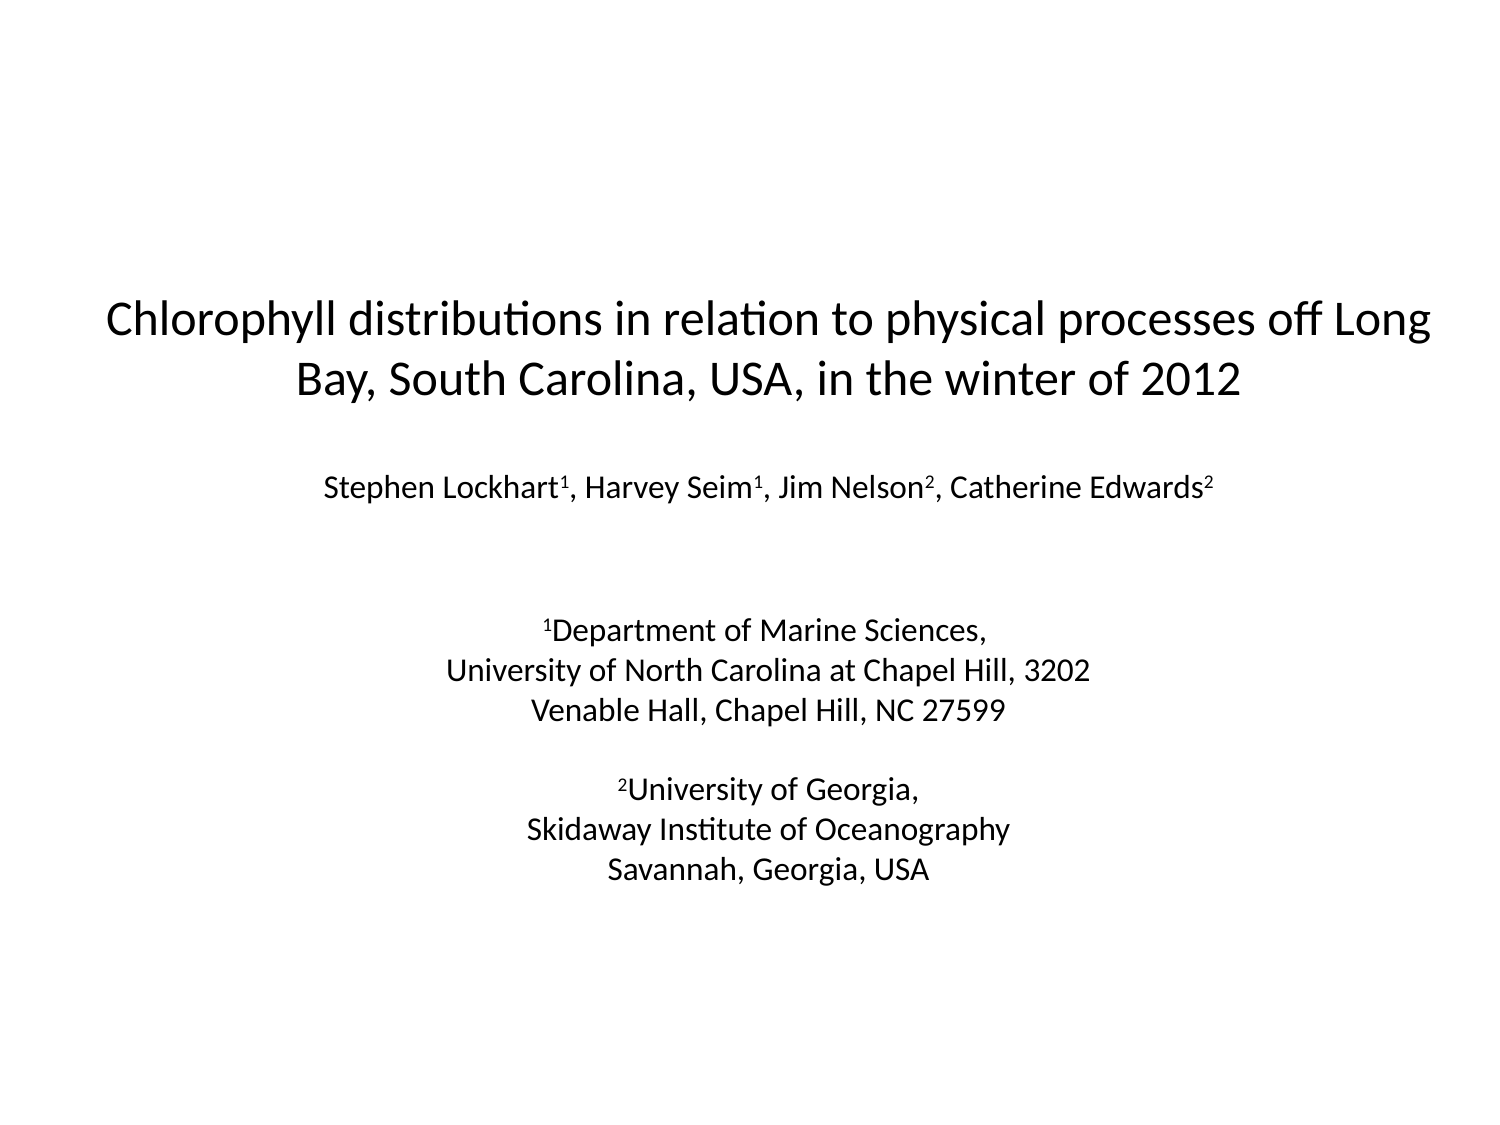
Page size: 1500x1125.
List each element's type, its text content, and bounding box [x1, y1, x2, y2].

title Chlorophyll distributions in relation to physical processes off Long Bay, South Carolina, USA, in the winter of 2012 Stephen Lockhart1, Harvey Seim1, Jim Nelson2, Catherine Edwards2 1Department of Marine Sciences, University of North Carolina at Chapel Hill, 3202 Venable Hall, Chapel Hill, NC 27599 2University of Georgia, Skidaway Institute of Oceanography Savannah, Georgia, USA [87, 149, 1450, 1063]
